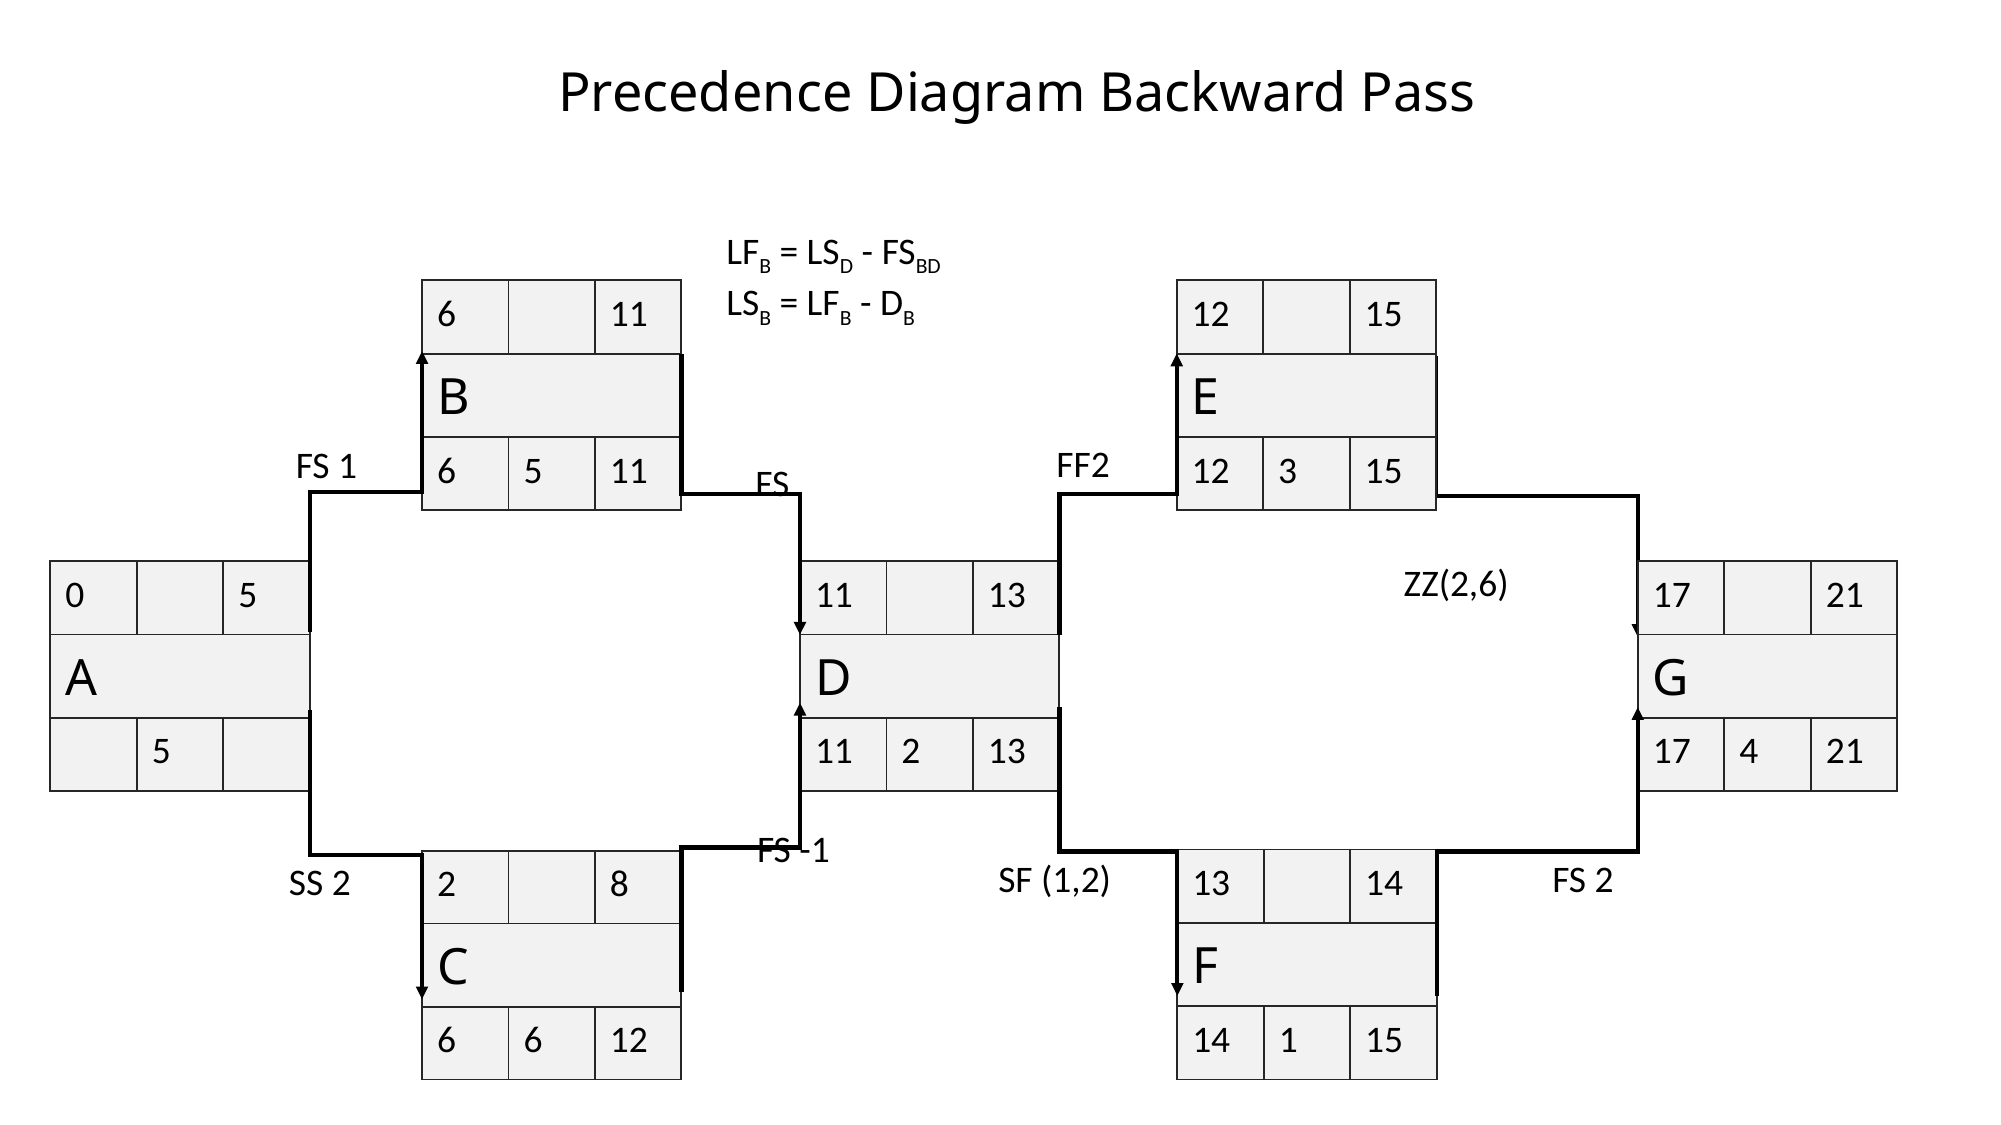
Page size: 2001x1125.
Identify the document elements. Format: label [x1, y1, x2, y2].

text_box [1041, 353, 1177, 635]
table_cell [509, 1008, 594, 1079]
table_cell [138, 719, 222, 790]
table_cell [1640, 719, 1723, 790]
text_box [681, 353, 806, 635]
table_cell [596, 1008, 680, 1079]
table_header [1179, 850, 1263, 922]
table_cell [974, 719, 1057, 790]
table_header [509, 852, 594, 923]
table_header [1265, 850, 1349, 922]
table_cell [1351, 438, 1435, 509]
table_cell [1264, 438, 1349, 509]
table_cell [1265, 1007, 1349, 1079]
table_cell [802, 719, 886, 790]
table_cell [51, 719, 136, 790]
table_cell [224, 719, 308, 790]
table_header [1178, 281, 1262, 353]
table_header [51, 562, 136, 634]
text_box [274, 710, 422, 1000]
table_cell [423, 438, 508, 509]
table_cell [1351, 1007, 1436, 1079]
text_box [1388, 355, 1638, 637]
table_cell [1178, 1007, 1263, 1079]
table_header [1812, 562, 1896, 634]
table_cell [509, 438, 594, 509]
table_cell [1178, 438, 1262, 509]
table_header [1351, 281, 1435, 353]
table_header [887, 562, 972, 634]
table_cell [1639, 635, 1896, 717]
table_header [974, 562, 1057, 634]
text_box [711, 219, 1042, 337]
table_header [423, 281, 508, 353]
table_cell [423, 924, 680, 1006]
table_cell [801, 635, 1058, 717]
table_header [1725, 562, 1810, 634]
table_header [224, 562, 309, 634]
table_header [596, 281, 680, 353]
table_header [596, 852, 679, 923]
text_box [983, 707, 1178, 996]
table_cell [887, 719, 972, 790]
table_header [1351, 850, 1435, 922]
table_header [1639, 562, 1723, 634]
table_cell [423, 1008, 508, 1079]
table_cell [51, 635, 309, 717]
table_header [801, 562, 886, 634]
text_box [681, 702, 845, 992]
text_box [50, 51, 1984, 133]
table_header [1264, 281, 1349, 353]
table_cell [1725, 719, 1810, 790]
table_cell [596, 438, 680, 509]
table_cell [1178, 924, 1436, 1005]
table_header [423, 852, 508, 923]
table_header [138, 562, 222, 634]
text_box [281, 351, 422, 633]
table_header [509, 281, 594, 353]
table_cell [1812, 719, 1896, 790]
table_cell [424, 355, 679, 436]
table_cell [1178, 355, 1435, 436]
text_box [1436, 707, 1638, 996]
